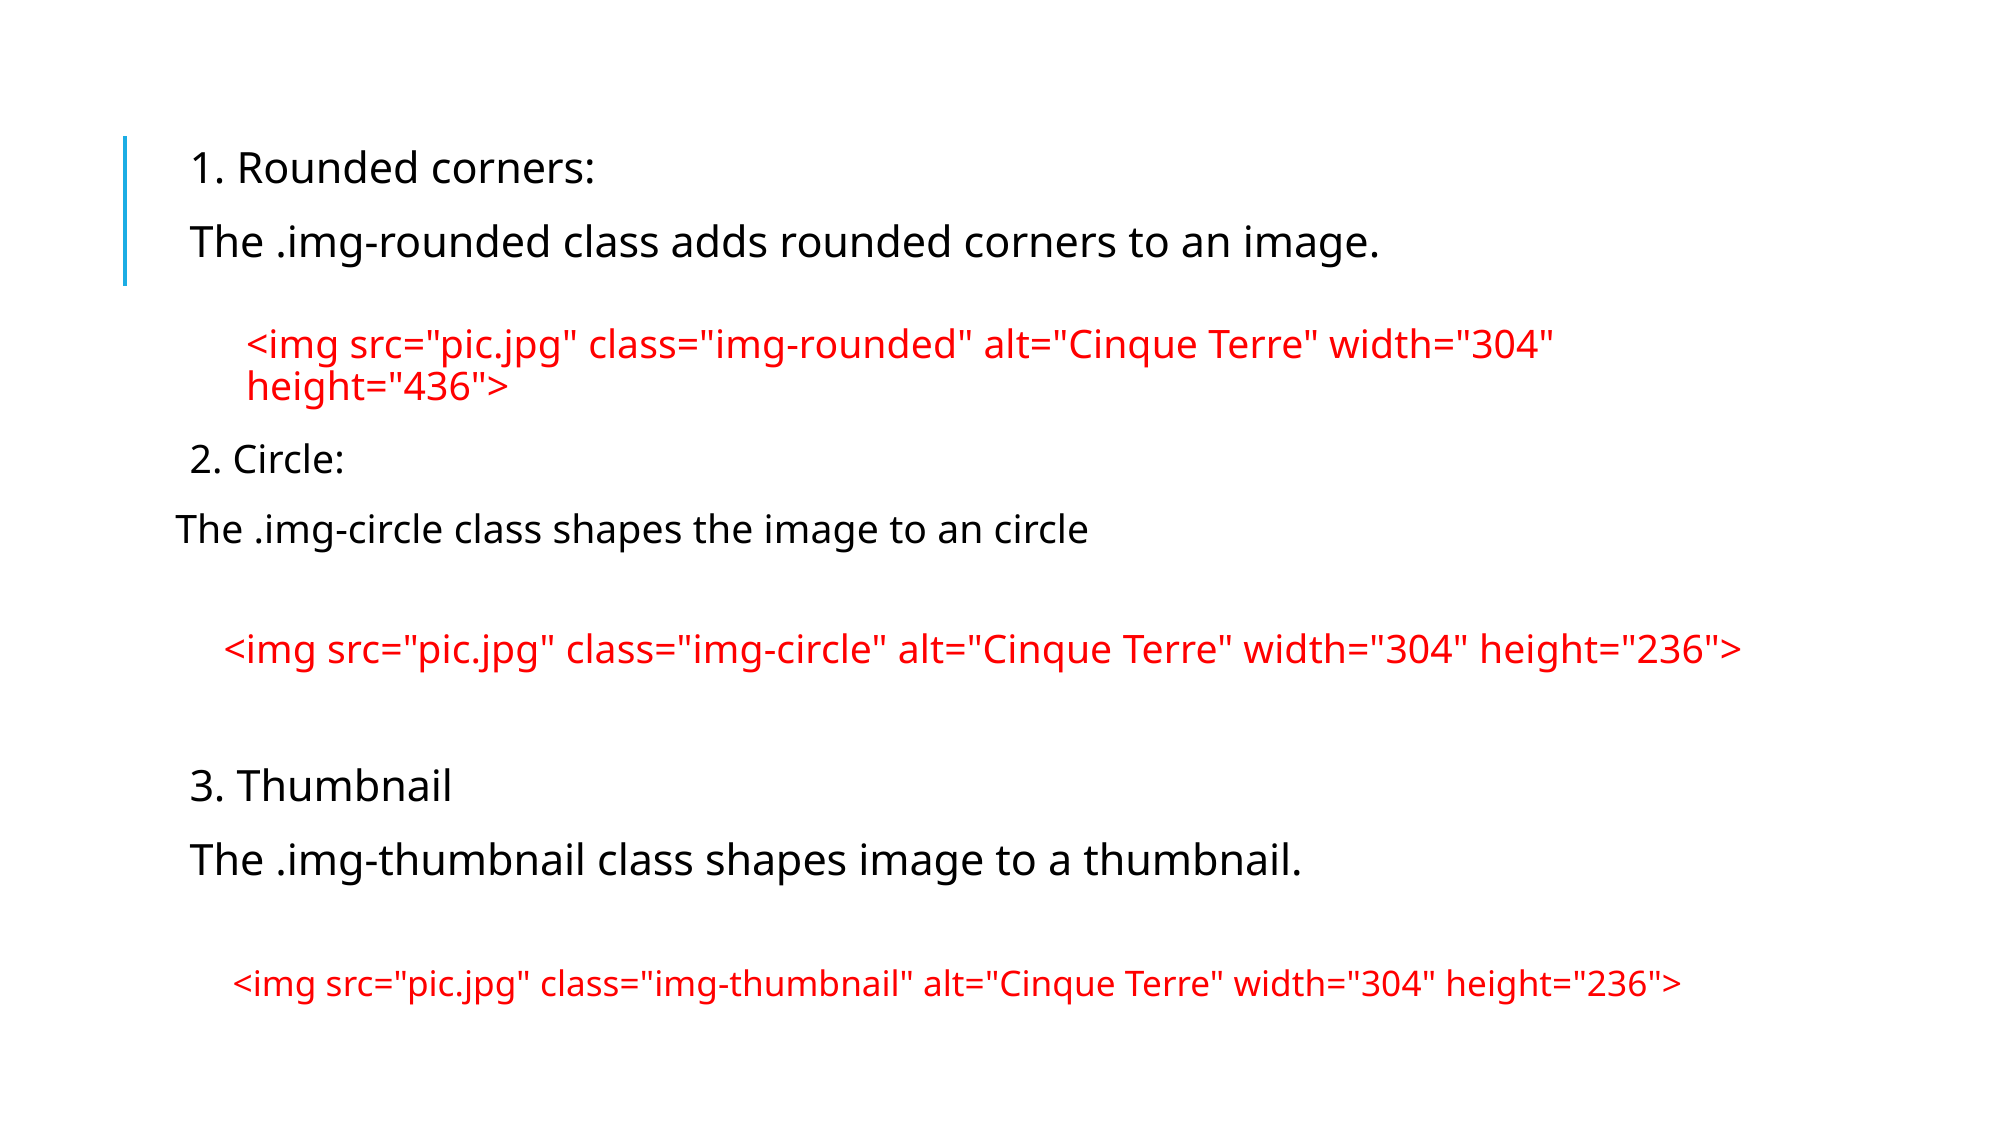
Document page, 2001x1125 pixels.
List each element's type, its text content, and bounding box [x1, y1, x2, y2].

list 1. Rounded corners: The .img-rounded class adds rounded corners to an image. <img src="pic.jpg" class="img-rounded" alt="Cinque Terre" width="304" height="436"> 2. Circle: The .img-circle class shapes the image to an circle <img src="pic.jpg" class="img-circle" alt="Cinque Terre" width="304" height="236"> 3. Thumbnail The .img-thumbnail class shapes image to a thumbnail. <img src="pic.jpg" class="img-thumbnail" alt="Cinque Terre" width="304" height="236"> [168, 139, 1763, 1035]
